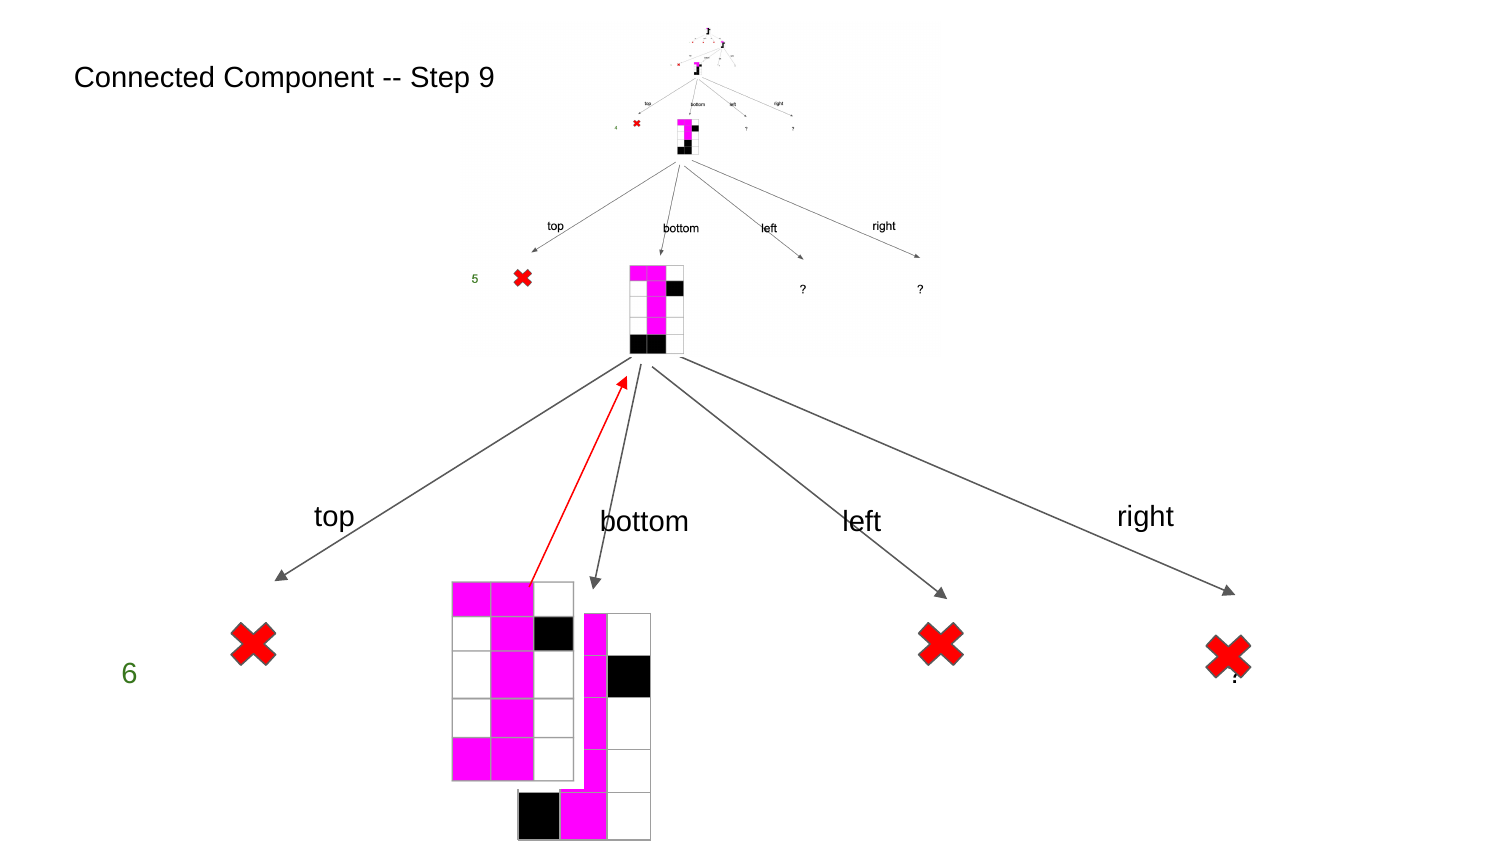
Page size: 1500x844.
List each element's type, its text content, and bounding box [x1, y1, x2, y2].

text_box [918, 622, 964, 666]
text_box 6 [106, 639, 157, 696]
text_box [231, 622, 276, 666]
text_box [274, 356, 588, 582]
picture [460, 20, 941, 358]
table_cell [590, 698, 606, 749]
table_cell [561, 793, 606, 839]
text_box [528, 375, 628, 588]
table_cell [608, 656, 650, 697]
table_cell [589, 750, 606, 792]
table_cell [608, 698, 650, 749]
table_cell [608, 793, 650, 839]
table_cell [590, 656, 606, 697]
table_cell [608, 750, 650, 792]
text_box Connected Component -- Step 9 [58, 43, 455, 95]
table_cell [519, 796, 559, 839]
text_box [651, 366, 667, 600]
text_box ? [1211, 639, 1281, 731]
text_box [592, 365, 642, 590]
picture [442, 577, 584, 790]
table_header [608, 614, 650, 655]
table_header [590, 614, 606, 655]
text_box [1206, 635, 1251, 678]
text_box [671, 352, 1236, 596]
